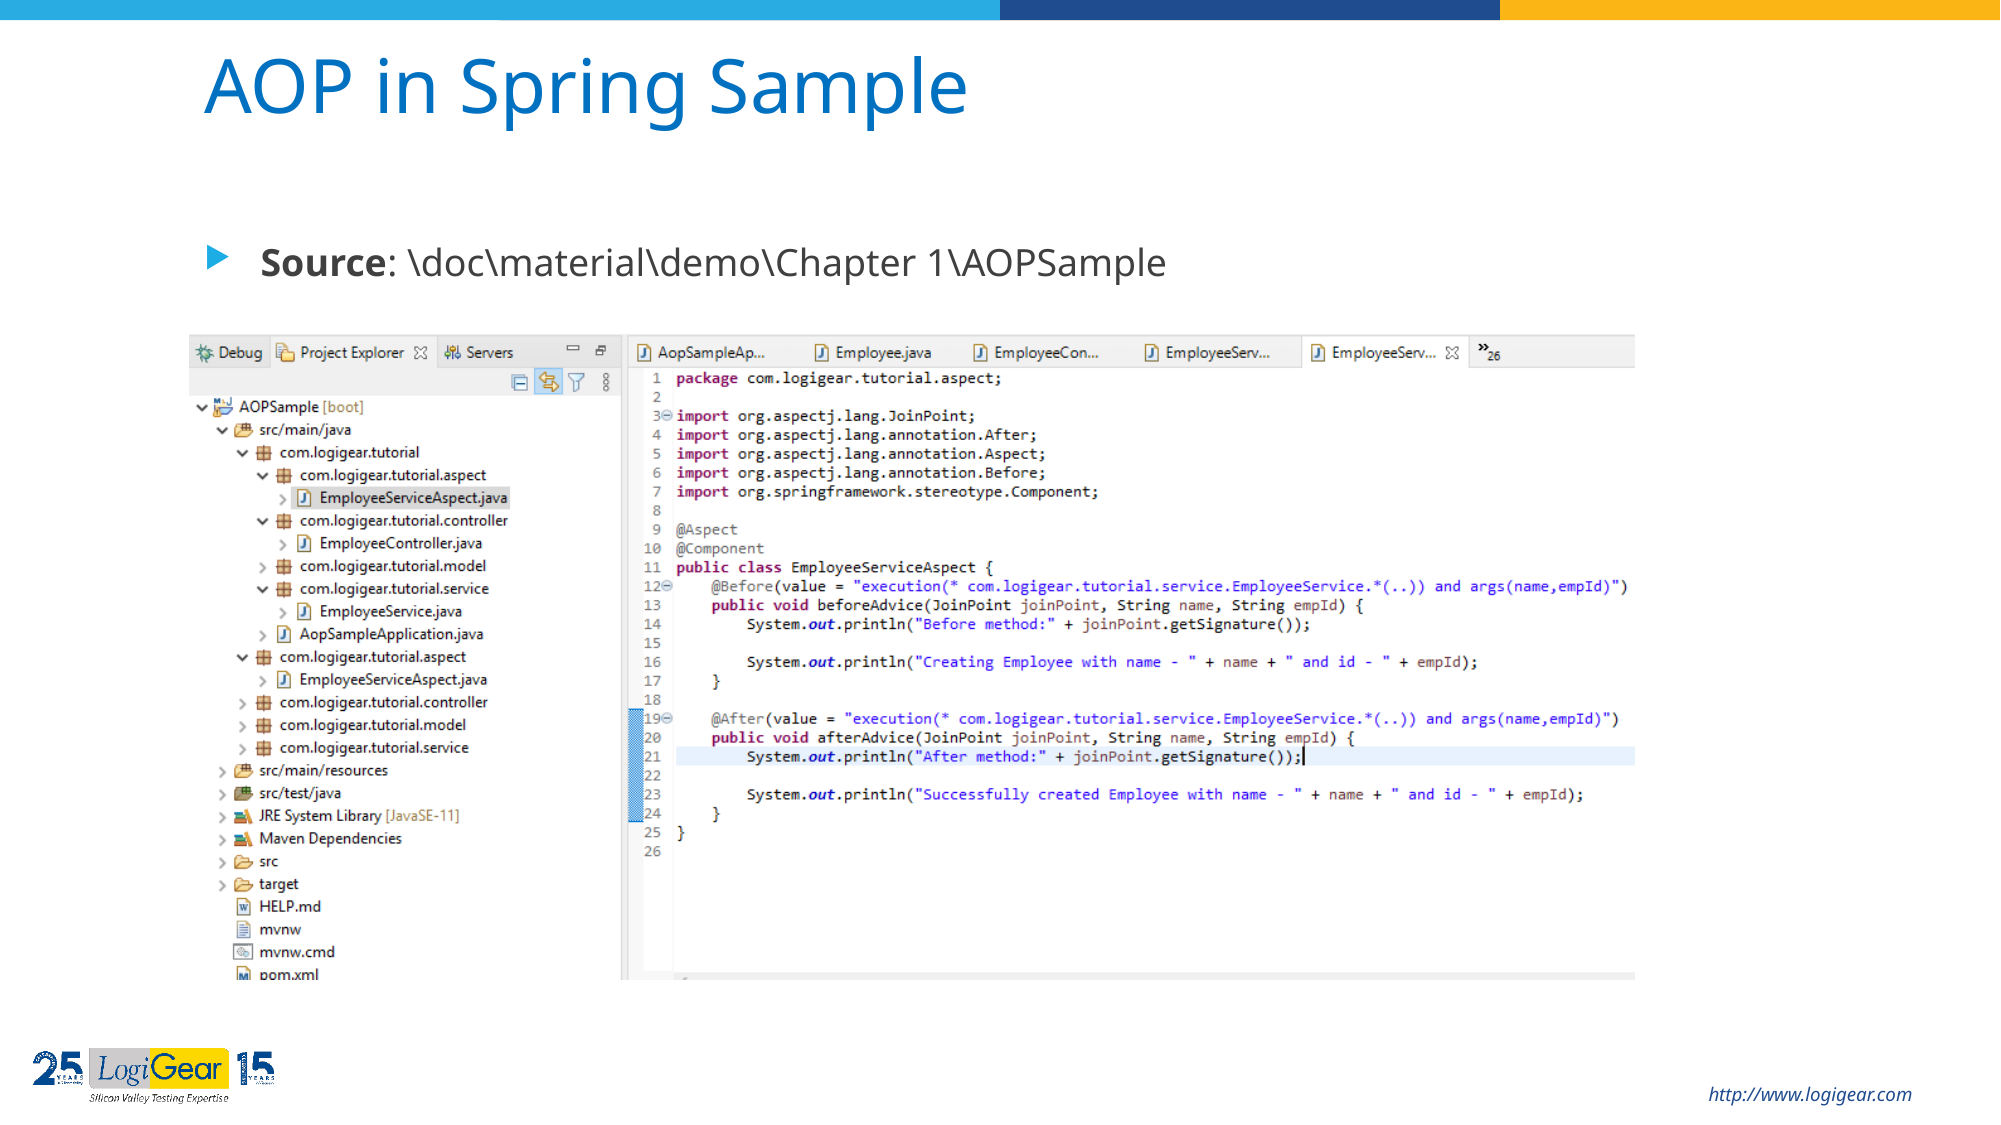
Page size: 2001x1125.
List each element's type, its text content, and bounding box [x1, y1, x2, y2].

picture [33, 1048, 274, 1104]
picture [189, 334, 1635, 980]
title AOP in Spring Sample [189, 25, 1627, 142]
list Source: \doc\material\demo\Chapter 1\AOPSample [189, 231, 1819, 1003]
